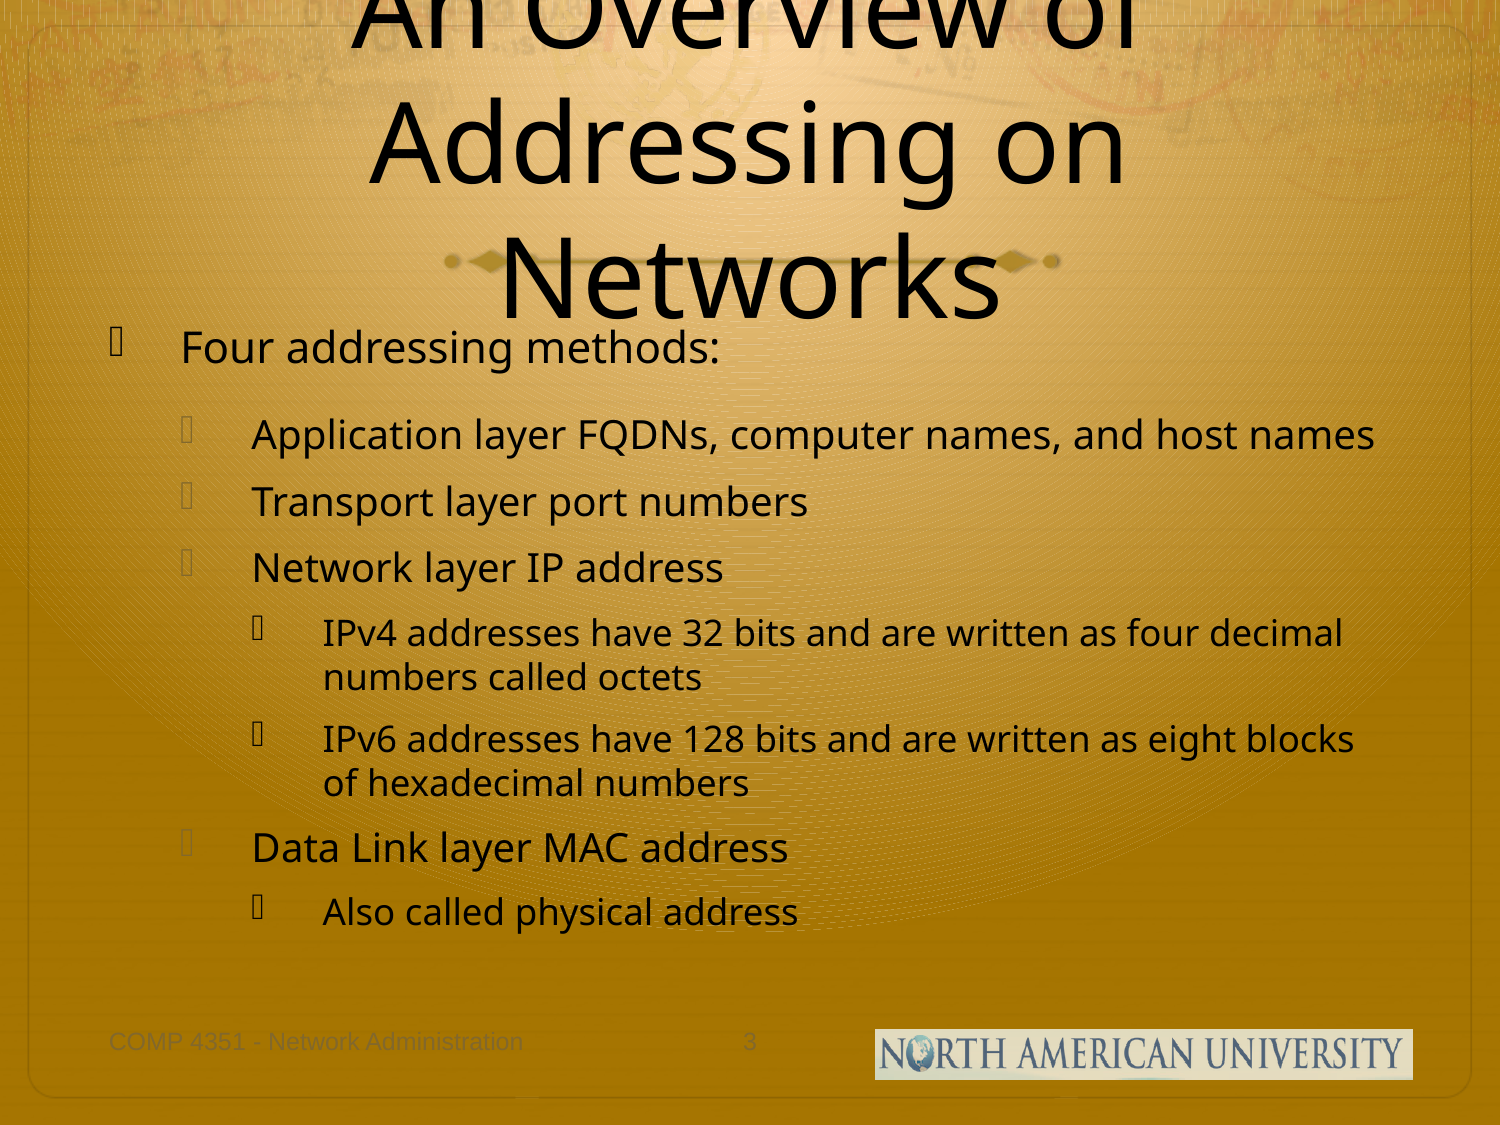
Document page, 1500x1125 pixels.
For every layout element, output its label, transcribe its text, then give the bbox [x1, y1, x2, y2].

footer COMP 4351 - Network Administration [93, 1010, 619, 1071]
picture [0, 0, 1500, 1125]
title An Overview of Addressing on Networks [93, 45, 1407, 233]
slide_number 3 [663, 1010, 837, 1071]
list Four addressing methods: Application layer FQDNs, computer names, and host names Transport layer port numbers Network layer IP address IPv4 addresses have 32 bits and are written as four decimal numbers called octets IPv6 addresses have 128 bits and are written as eight blocks of hexadecimal numbers Data Link layer MAC address Also called physical address [93, 312, 1407, 988]
